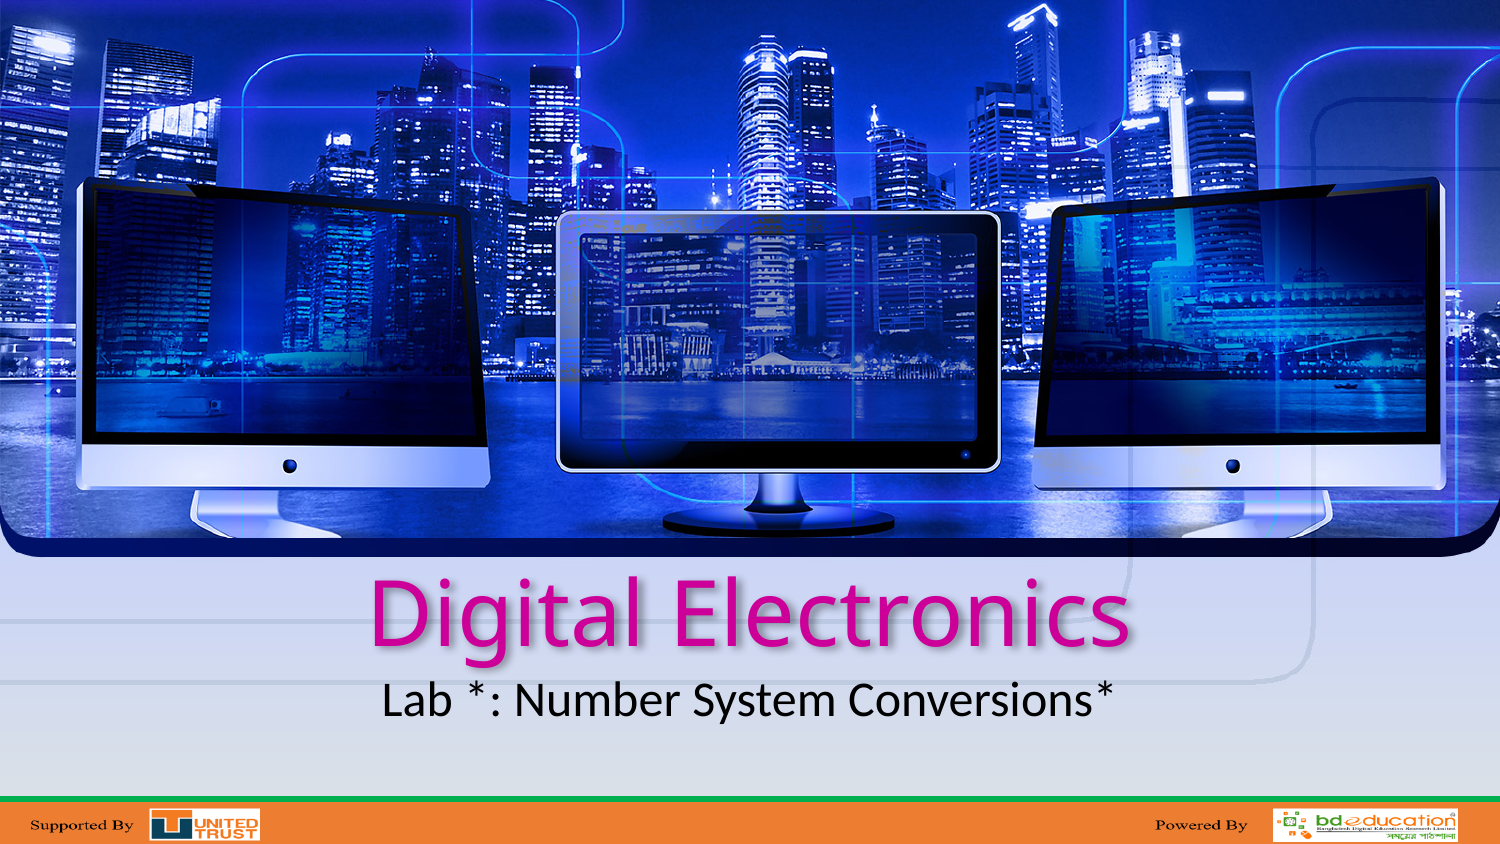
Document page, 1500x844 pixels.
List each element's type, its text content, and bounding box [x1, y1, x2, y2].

title Digital Electronics [48, 559, 1452, 659]
picture [0, 0, 1500, 844]
subtitle Lab *: Number System Conversions* [48, 659, 1452, 735]
